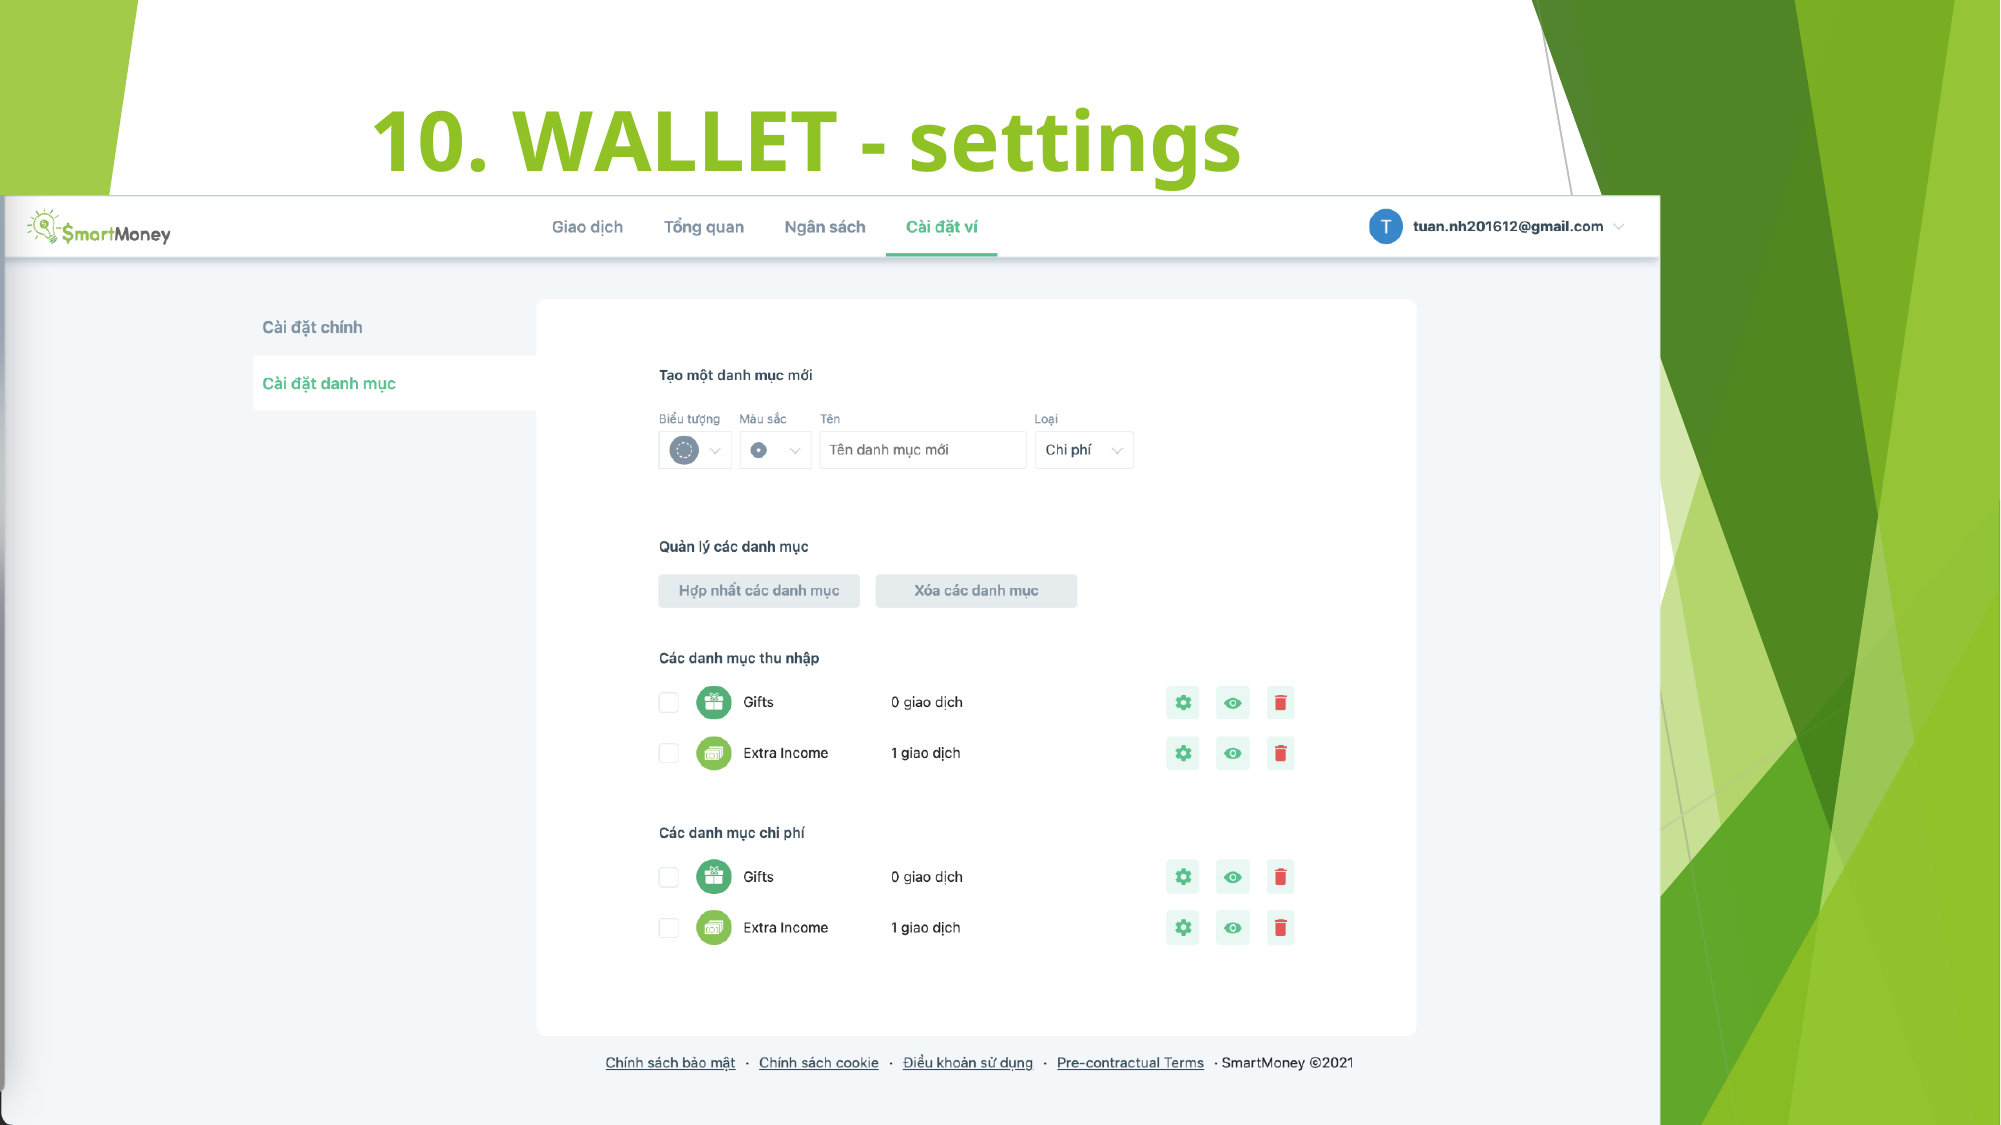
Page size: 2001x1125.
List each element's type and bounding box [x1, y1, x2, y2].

picture [0, 195, 1661, 1125]
text_box [0, 0, 2000, 1125]
